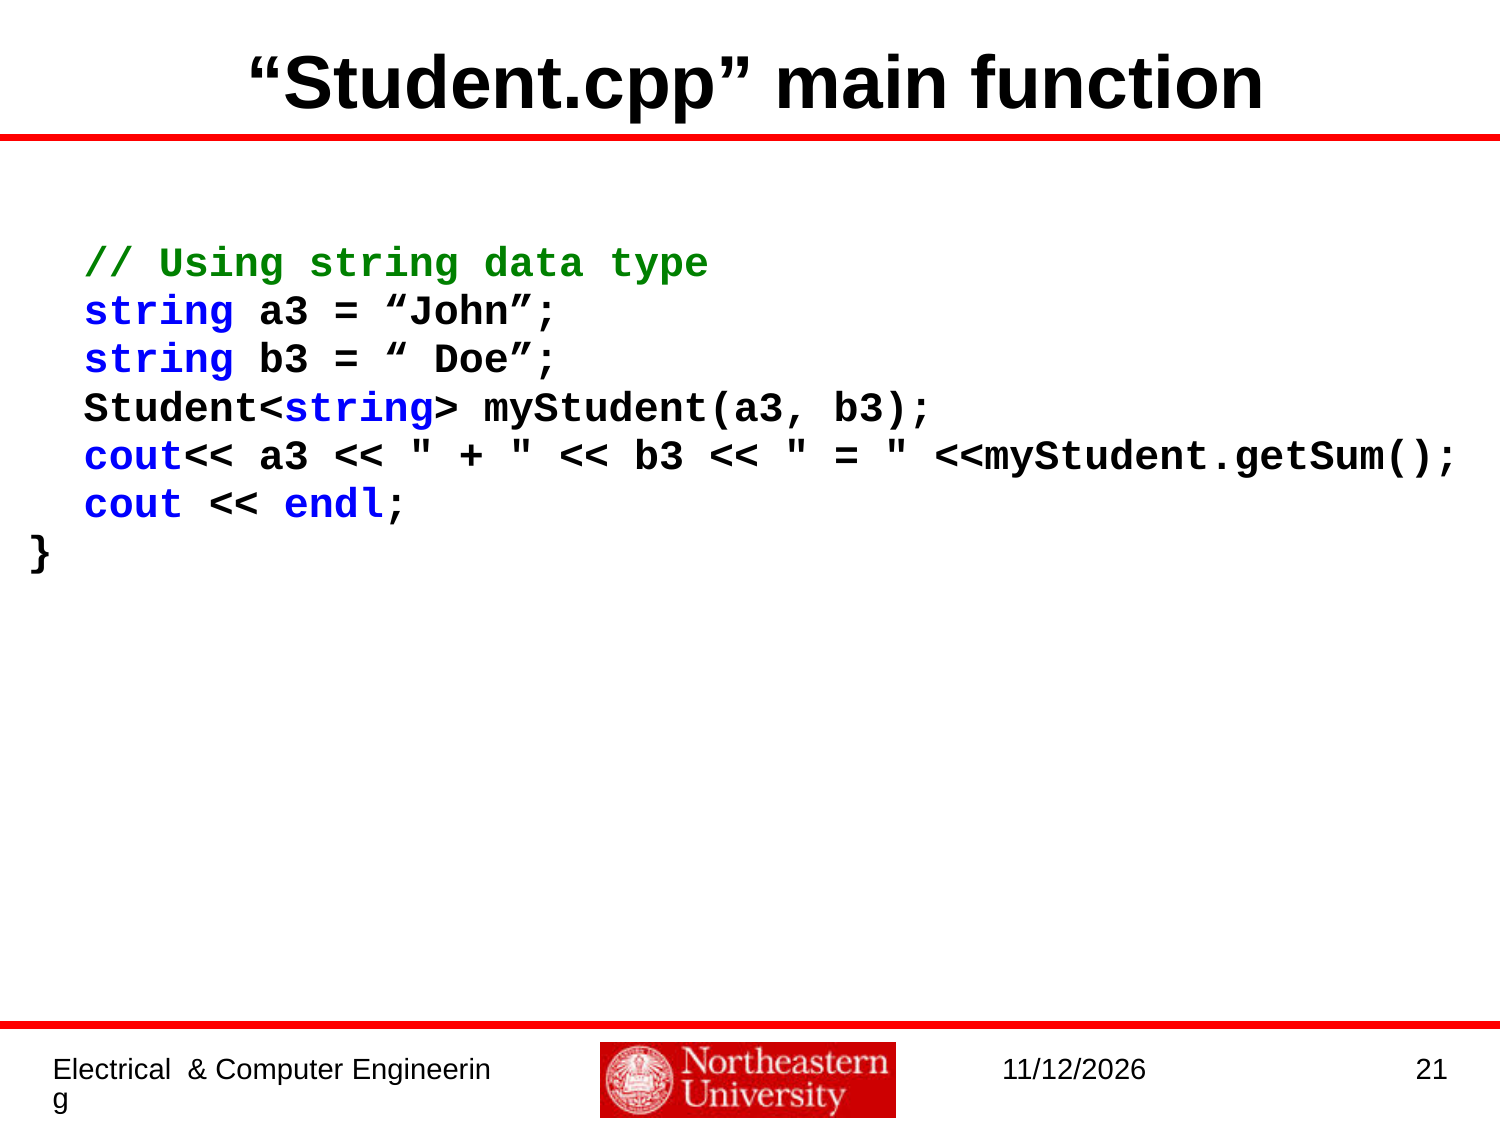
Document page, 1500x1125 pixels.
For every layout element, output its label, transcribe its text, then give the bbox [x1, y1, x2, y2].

picture [600, 1042, 896, 1118]
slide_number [986, 1042, 1338, 1121]
footer Electrical & Computer Engineering [37, 1042, 513, 1121]
slide_number 21 [1375, 1042, 1464, 1121]
title “Student.cpp” main function [68, 15, 1445, 142]
list // Using string data type string a3 = “John”; string b3 = “ Doe”; Student<string> myStudent(a3, b3); cout<< a3 << " + " << b3 << " = " <<myStudent.getSum(); cout << endl; } [12, 149, 1488, 1001]
